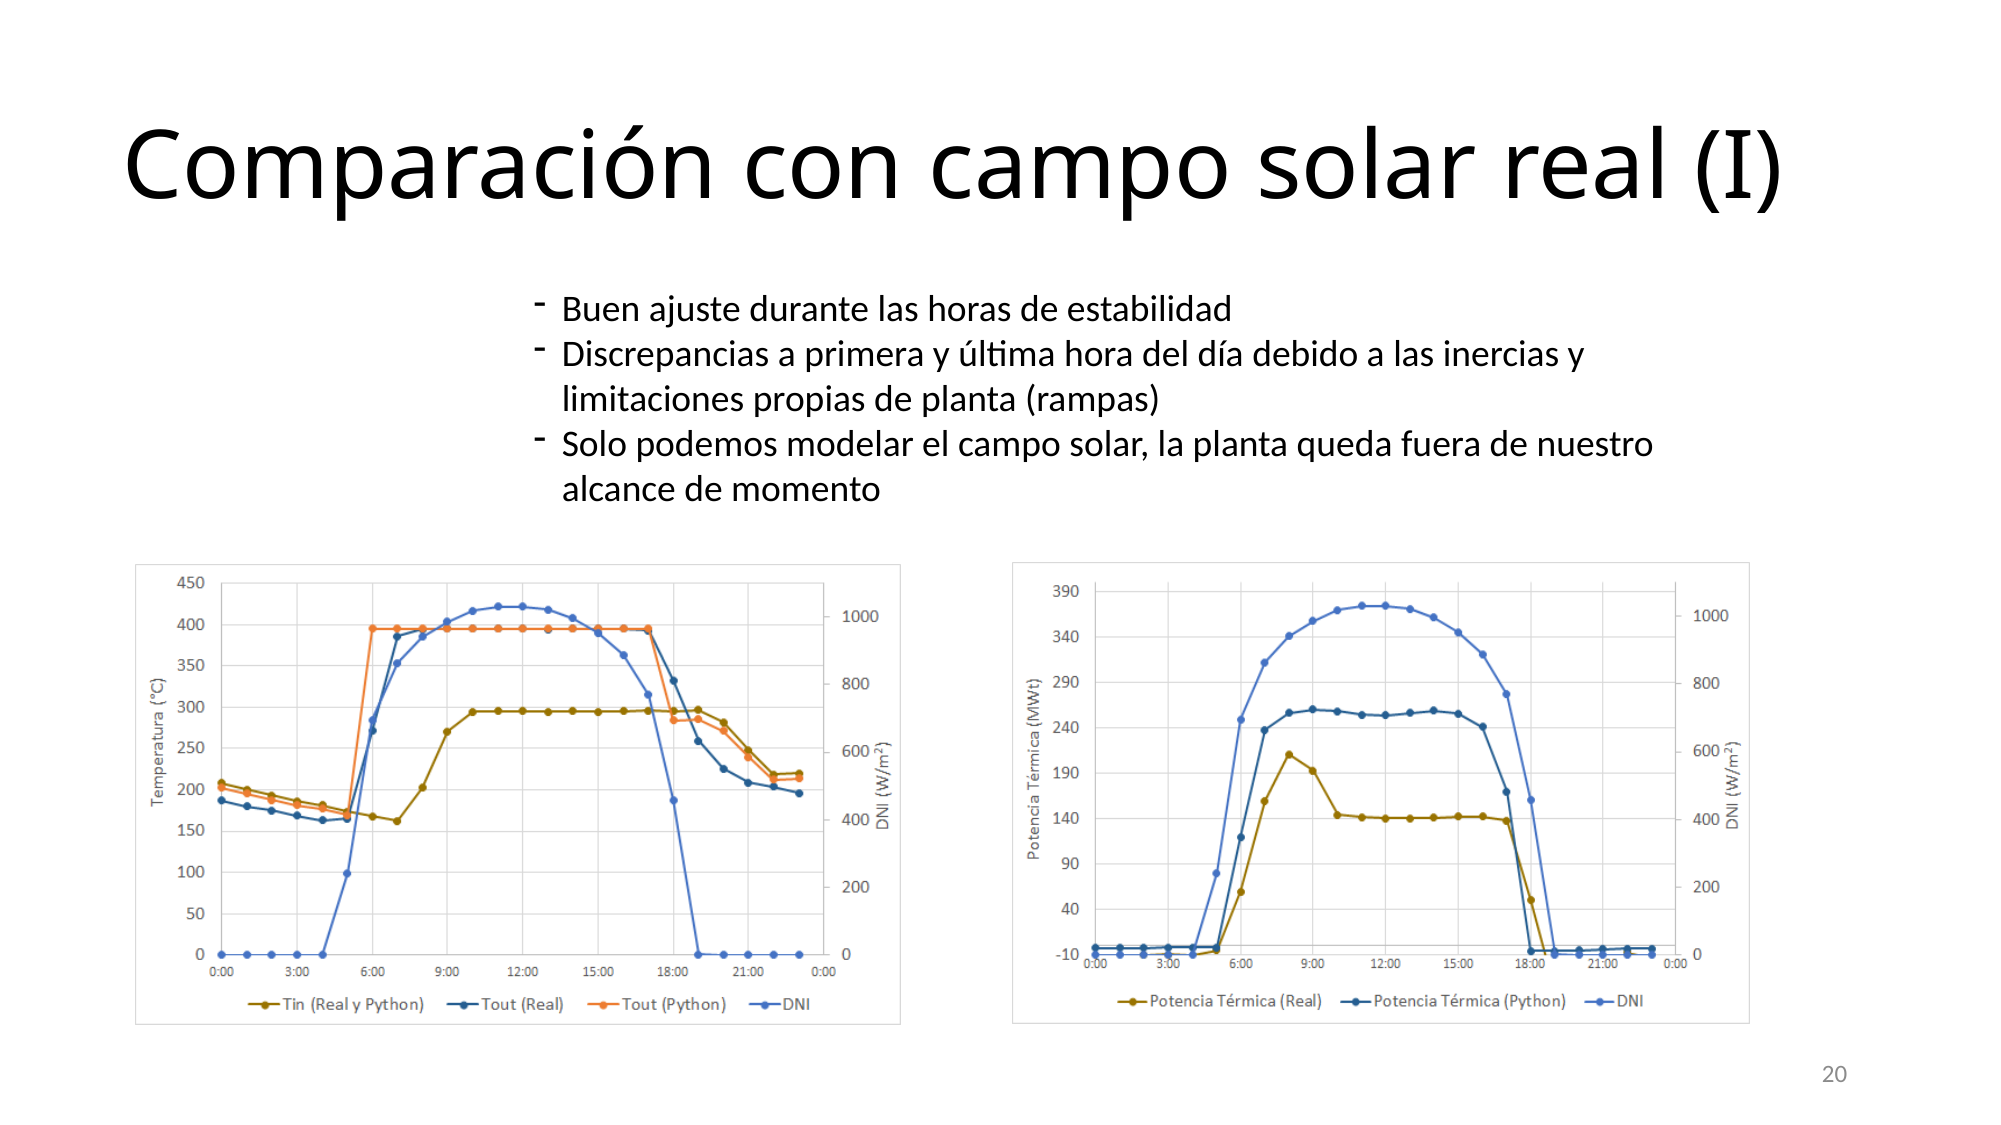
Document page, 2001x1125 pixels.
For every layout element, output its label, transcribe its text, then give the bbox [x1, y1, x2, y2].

picture [135, 564, 901, 1025]
slide_number 20 [1412, 1042, 1863, 1103]
text_box Buen ajuste durante las horas de estabilidad Discrepancias a primera y última hora del día debido a las inercias y limitaciones propias de planta (rampas) Solo podemos modelar el campo solar, la planta queda fuera de nuestro alcance de momento [518, 276, 1703, 562]
title Comparación con campo solar real (I) [92, 93, 1815, 227]
picture [1012, 562, 1750, 1024]
